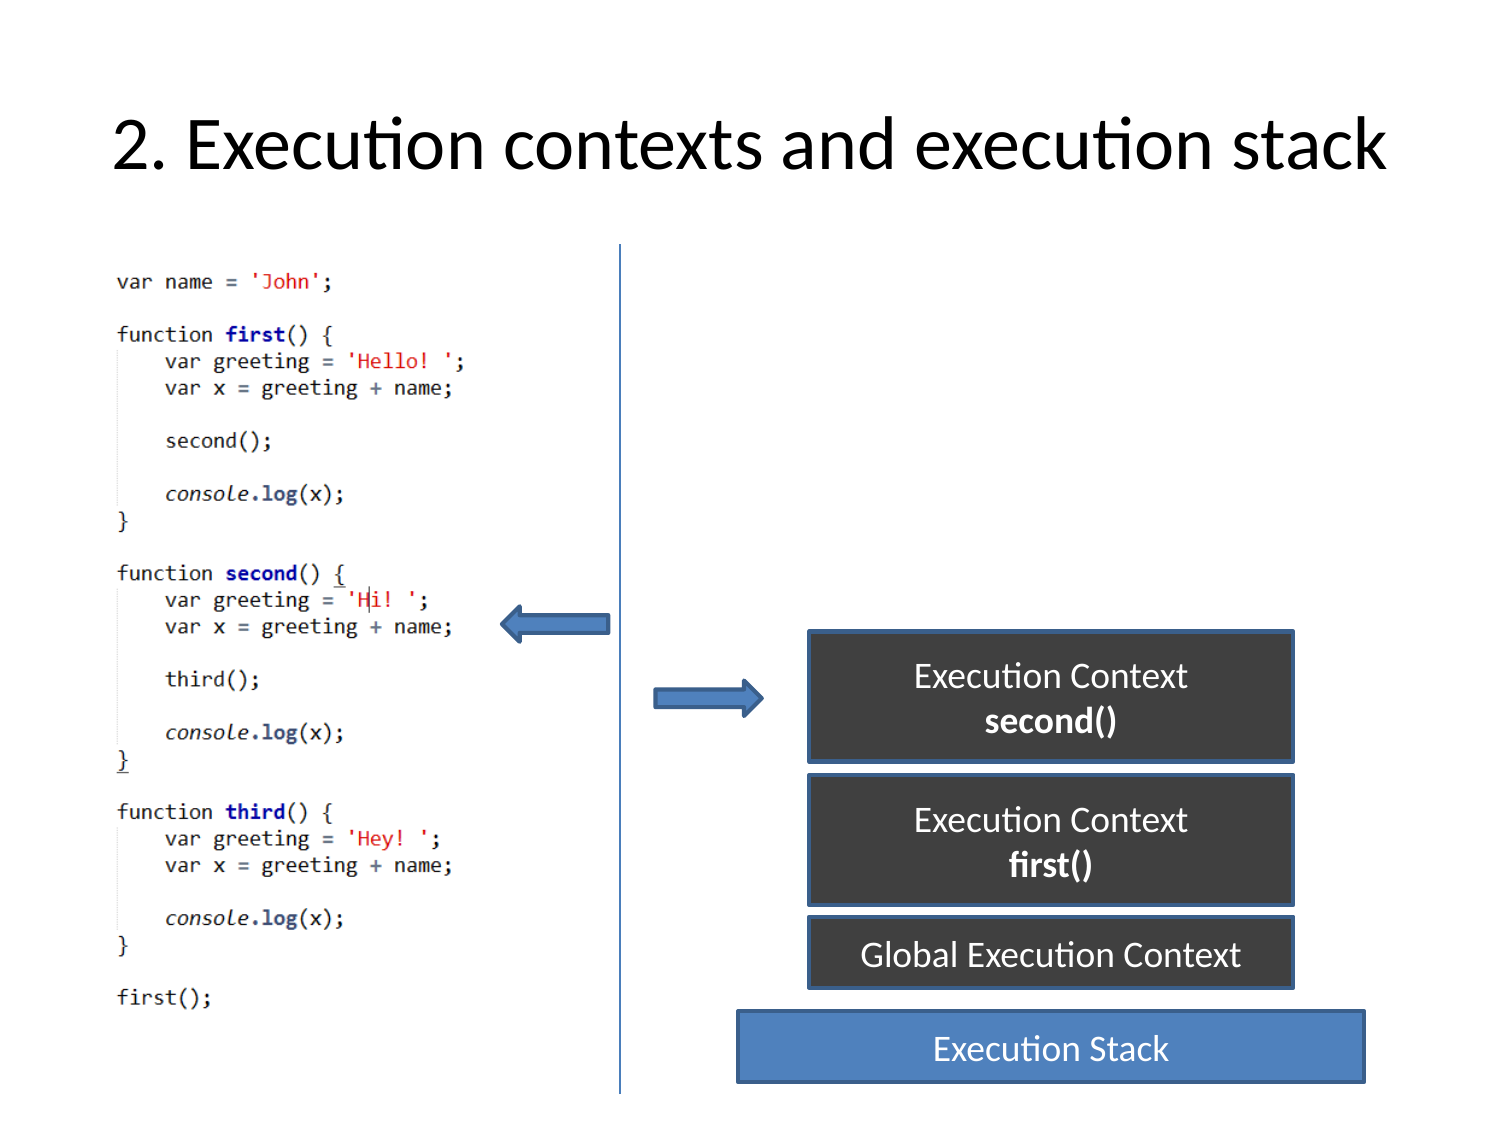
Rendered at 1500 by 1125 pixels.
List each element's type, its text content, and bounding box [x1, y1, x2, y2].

text_box [499, 604, 611, 644]
text_box Global Execution Context [807, 915, 1295, 990]
text_box Execution Context second() [807, 629, 1295, 764]
text_box Execution Stack [736, 1009, 1366, 1084]
title 2. Execution contexts and execution stack [75, 45, 1425, 233]
text_box [653, 678, 764, 718]
text_box Execution Context first() [807, 773, 1295, 907]
picture [111, 266, 476, 1024]
